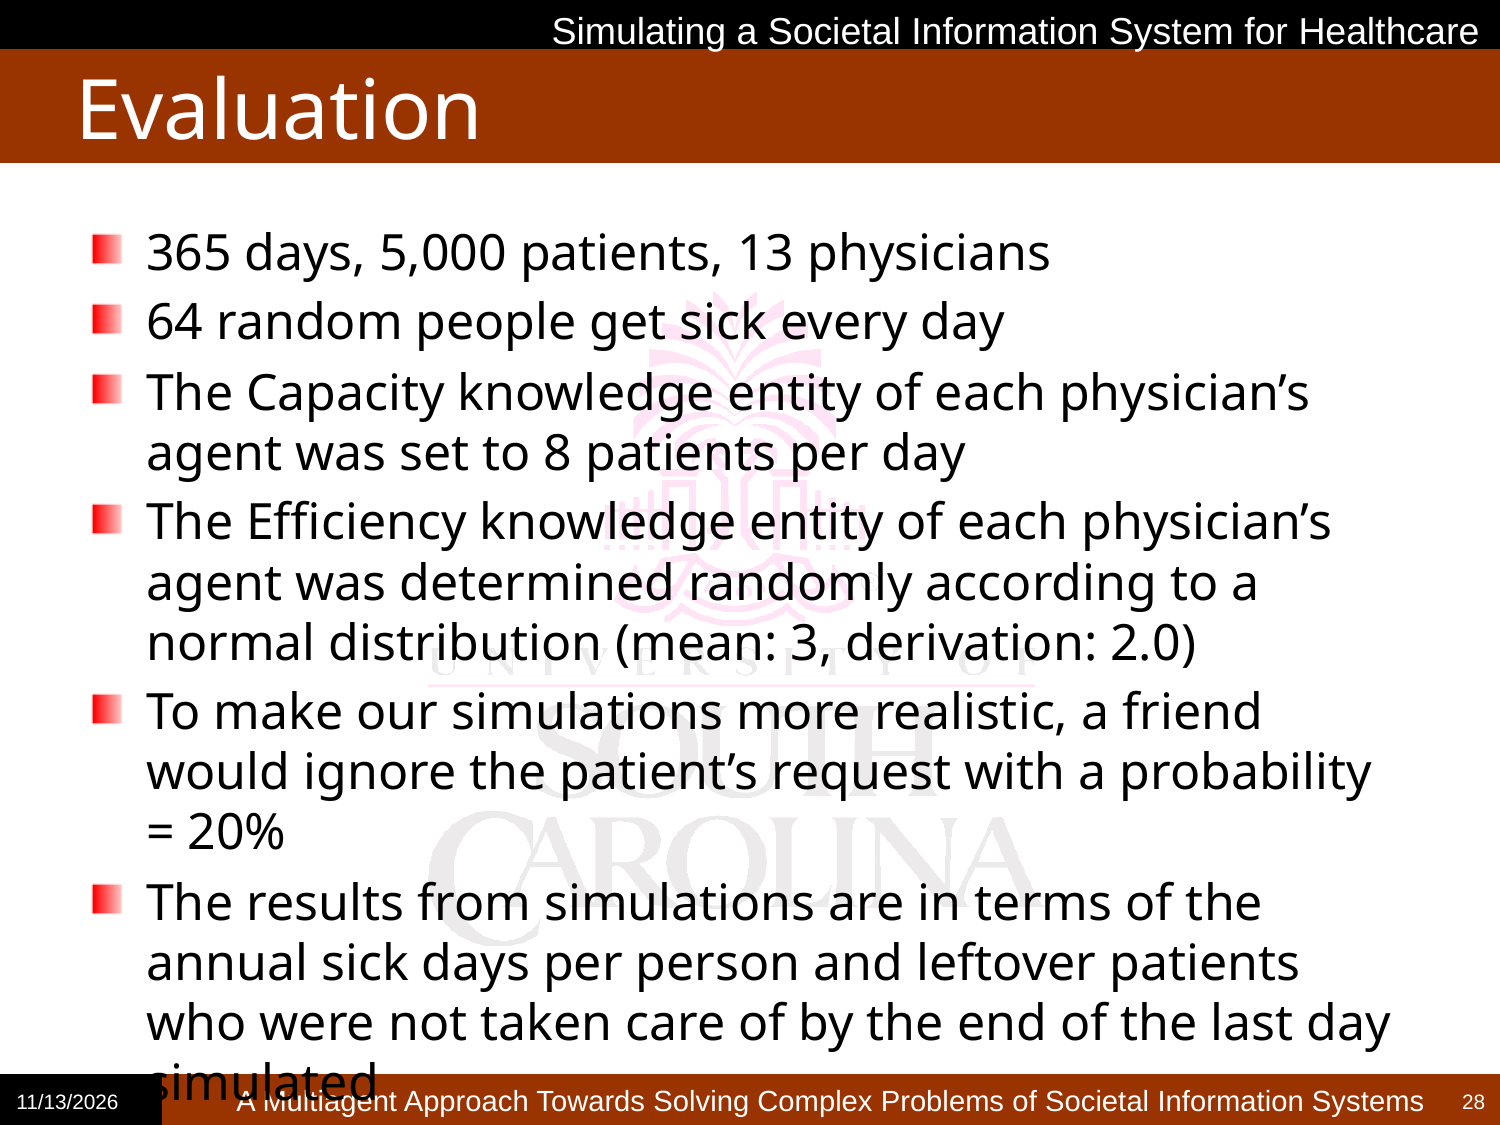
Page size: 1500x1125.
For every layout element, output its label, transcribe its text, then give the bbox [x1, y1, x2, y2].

text_box Simulating a Societal Information System for Healthcare [536, 0, 1495, 60]
list 365 days, 5,000 patients, 13 physicians 64 random people get sick every day The Capacity knowledge entity of each physician’s agent was set to 8 patients per day The Efficiency knowledge entity of each physician’s agent was determined randomly according to a normal distribution (mean: 3, derivation: 2.0) To make our simulations more realistic, a friend would ignore the patient’s request with a probability = 20% The results from simulations are in terms of the annual sick days per person and leftover patients who were not taken care of by the end of the last day simulated [75, 212, 1425, 1050]
picture [90, 692, 126, 728]
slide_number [1, 1080, 215, 1119]
title Evaluation [0, 49, 1500, 163]
picture [90, 232, 126, 268]
picture [90, 372, 126, 408]
picture [90, 502, 126, 538]
picture [90, 302, 126, 338]
picture [90, 882, 126, 918]
slide_number 28 [1399, 1080, 1500, 1119]
